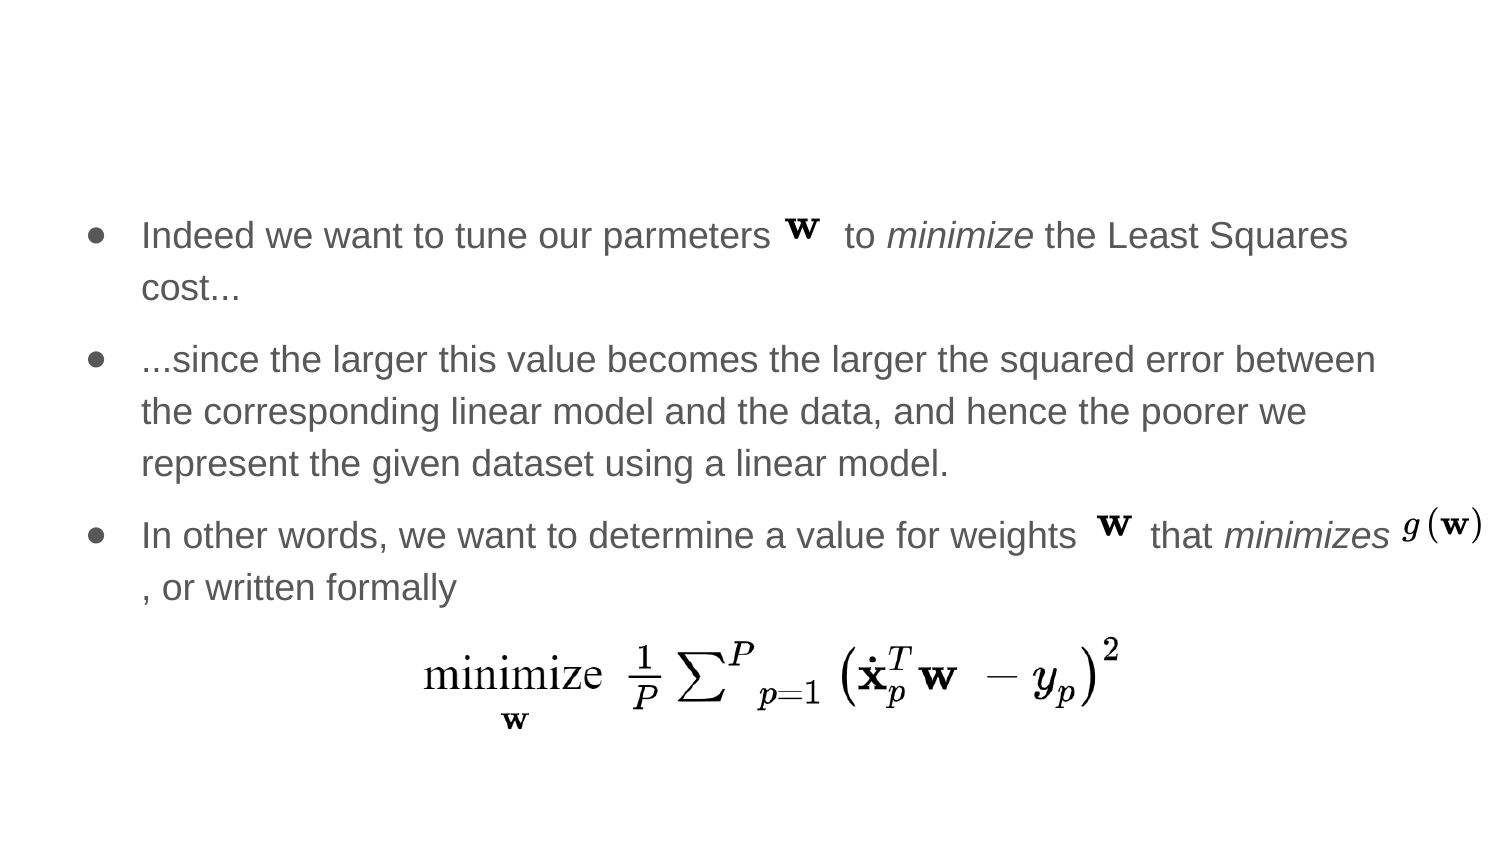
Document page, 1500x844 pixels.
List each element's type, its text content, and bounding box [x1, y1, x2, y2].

picture [423, 632, 1125, 738]
picture [1402, 504, 1484, 548]
picture [784, 214, 823, 245]
list Indeed we want to tune our parmeters to minimize the Least Squares cost... ...since the larger this value becomes the larger the squared error between the corresponding linear model and the data, and hence the poorer we represent the given dataset using a linear model. In other words, we want to determine a value for weights that minimizes , or written formally [50, 188, 1450, 750]
picture [1095, 511, 1134, 542]
